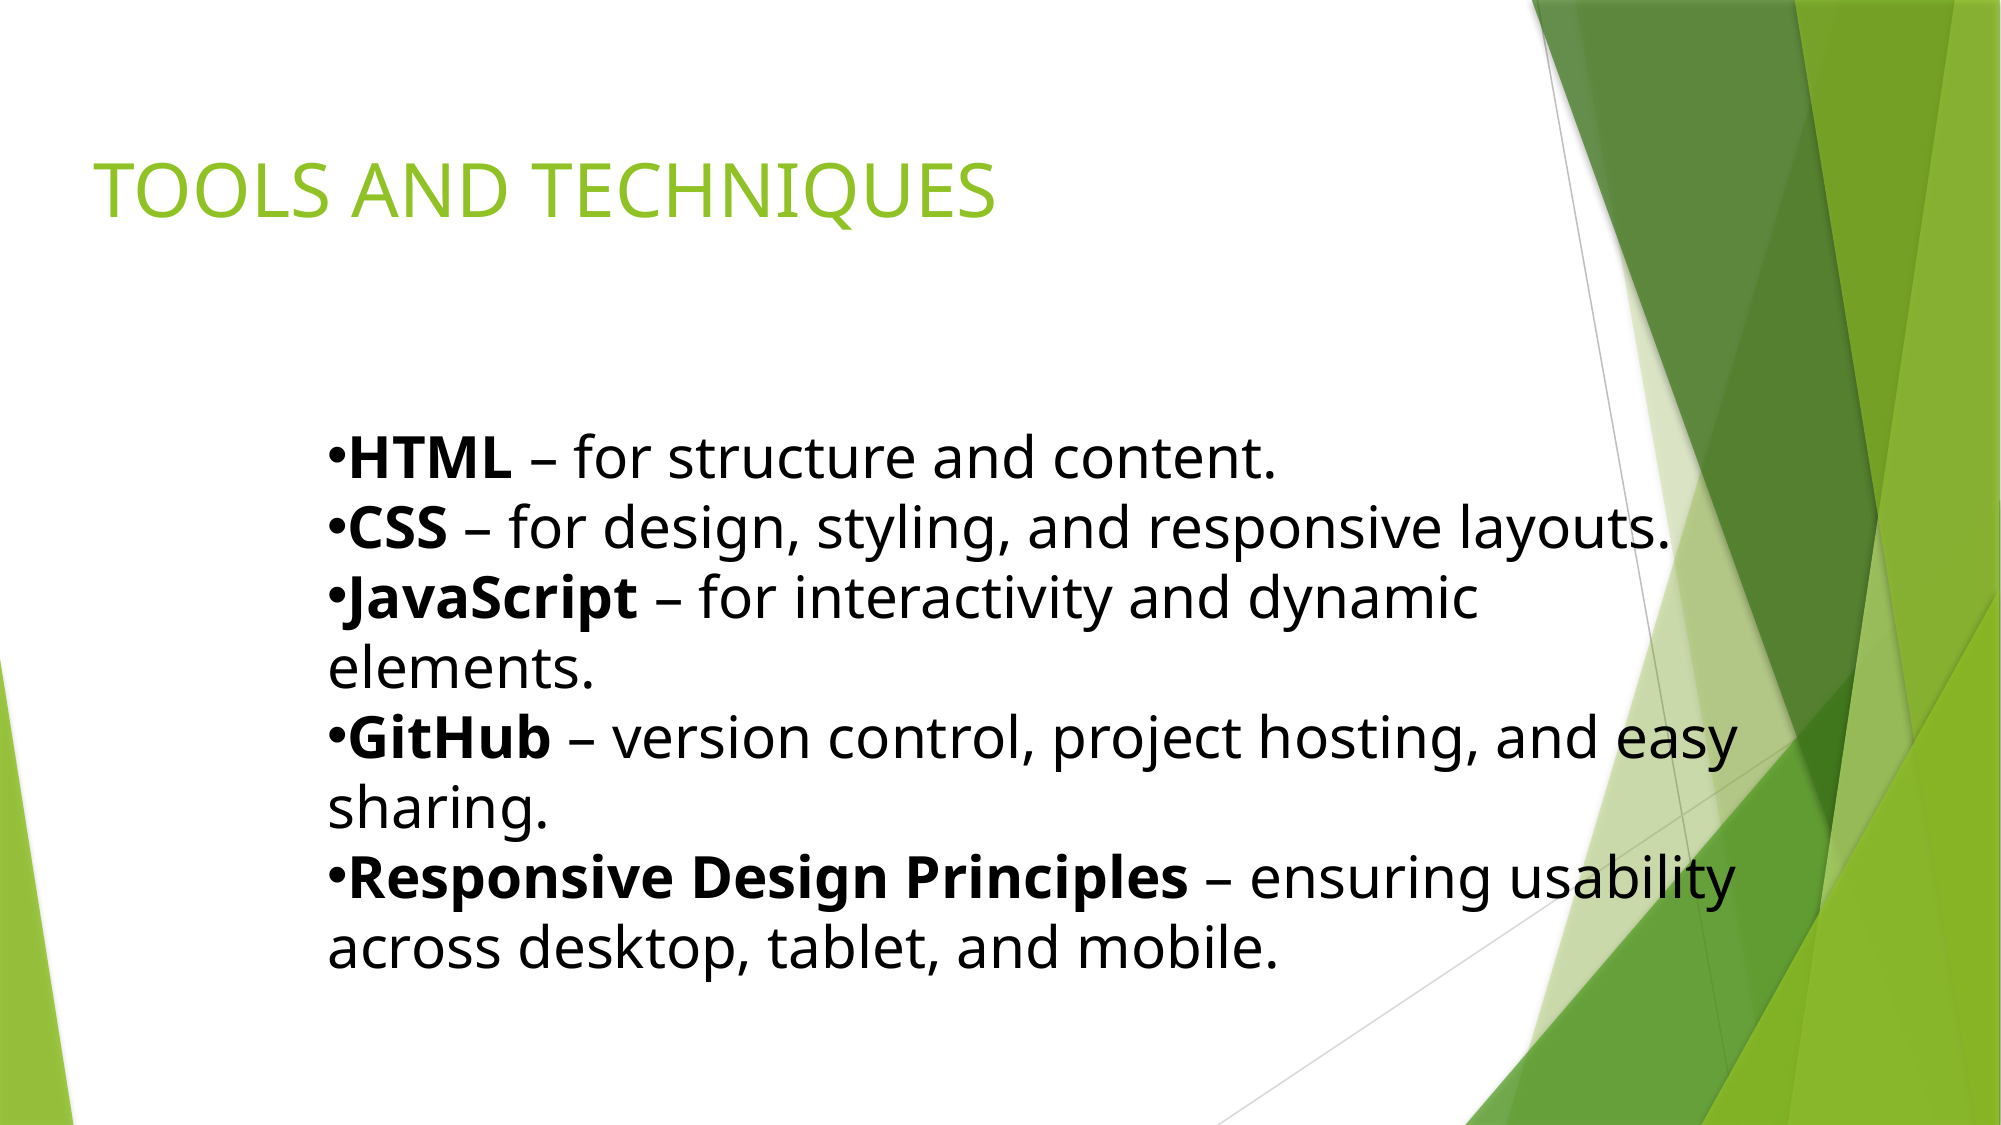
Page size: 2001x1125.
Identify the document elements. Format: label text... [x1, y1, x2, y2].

title TOOLS AND TECHNIQUES [91, 140, 1175, 331]
text_box HTML – for structure and content. CSS – for design, styling, and responsive layouts. JavaScript – for interactivity and dynamic elements. GitHub – version control, project hosting, and easy sharing. Responsive Design Principles – ensuring usability across desktop, tablet, and mobile. [312, 412, 1775, 987]
